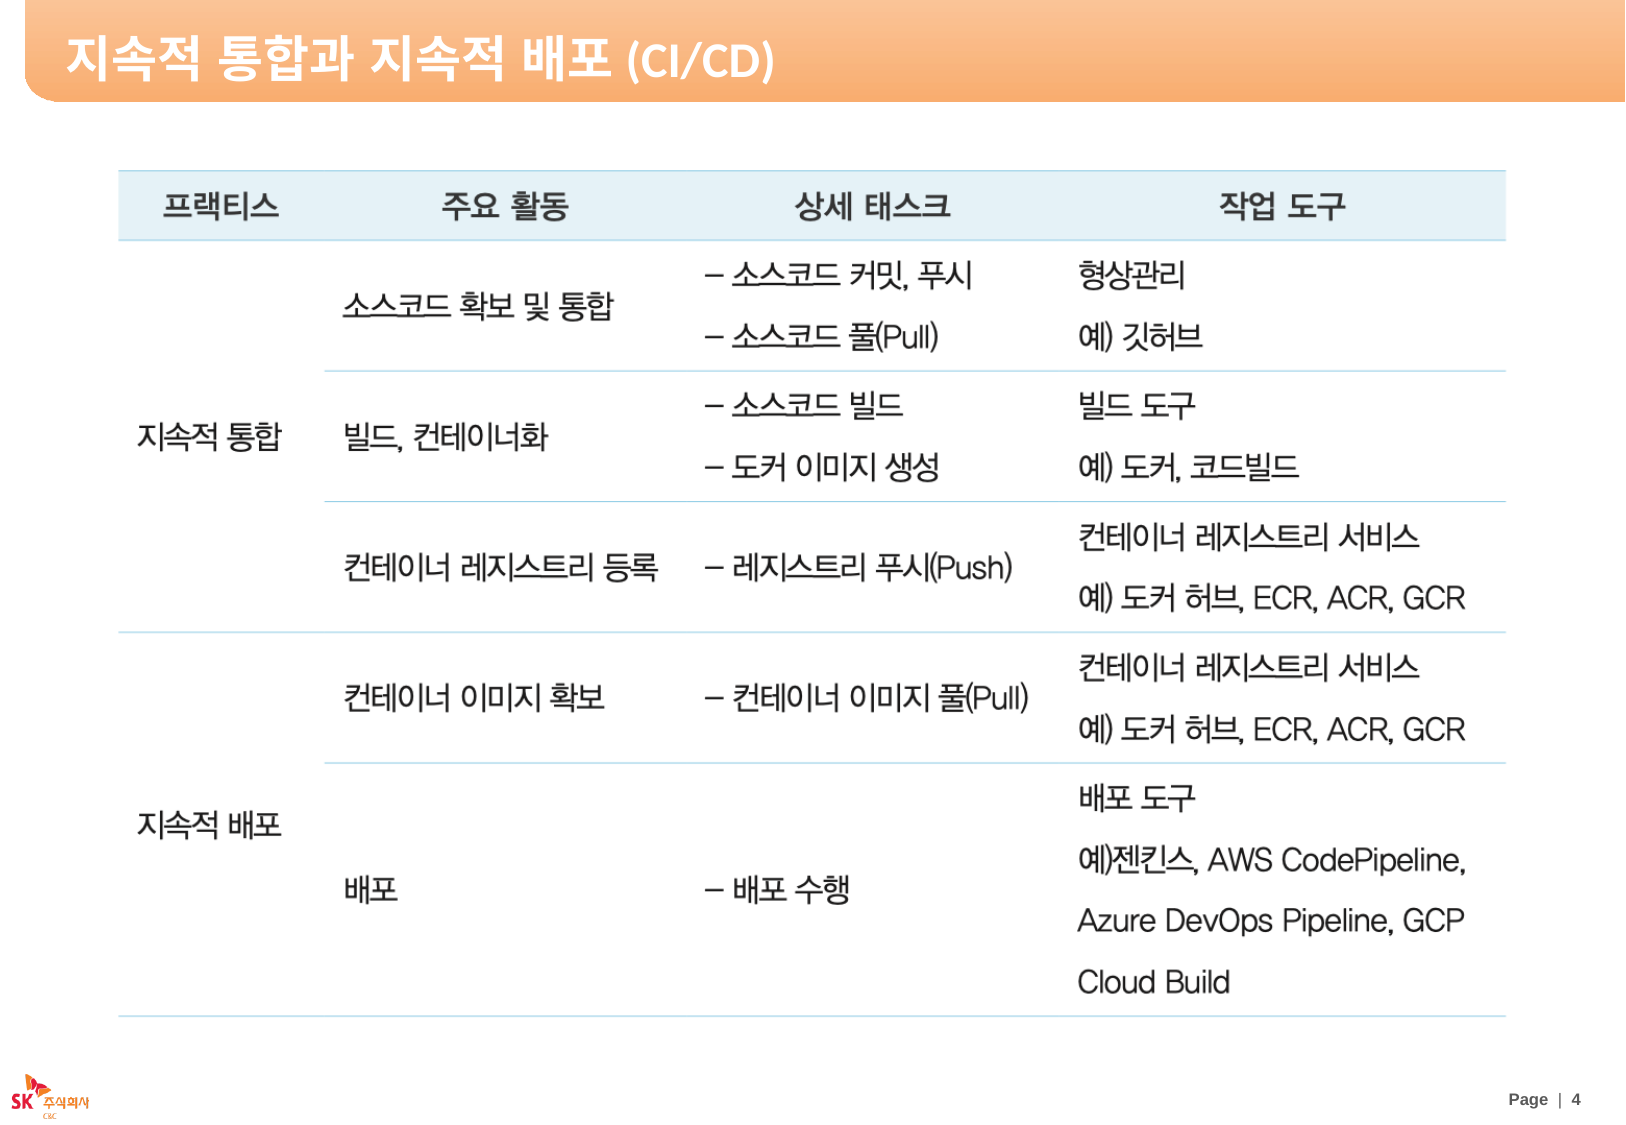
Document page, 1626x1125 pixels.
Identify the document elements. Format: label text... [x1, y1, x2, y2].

picture [11, 1074, 89, 1119]
title 지속적 통합과 지속적 배포(CI/CD) [50, 19, 1604, 96]
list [110, 163, 1515, 1027]
